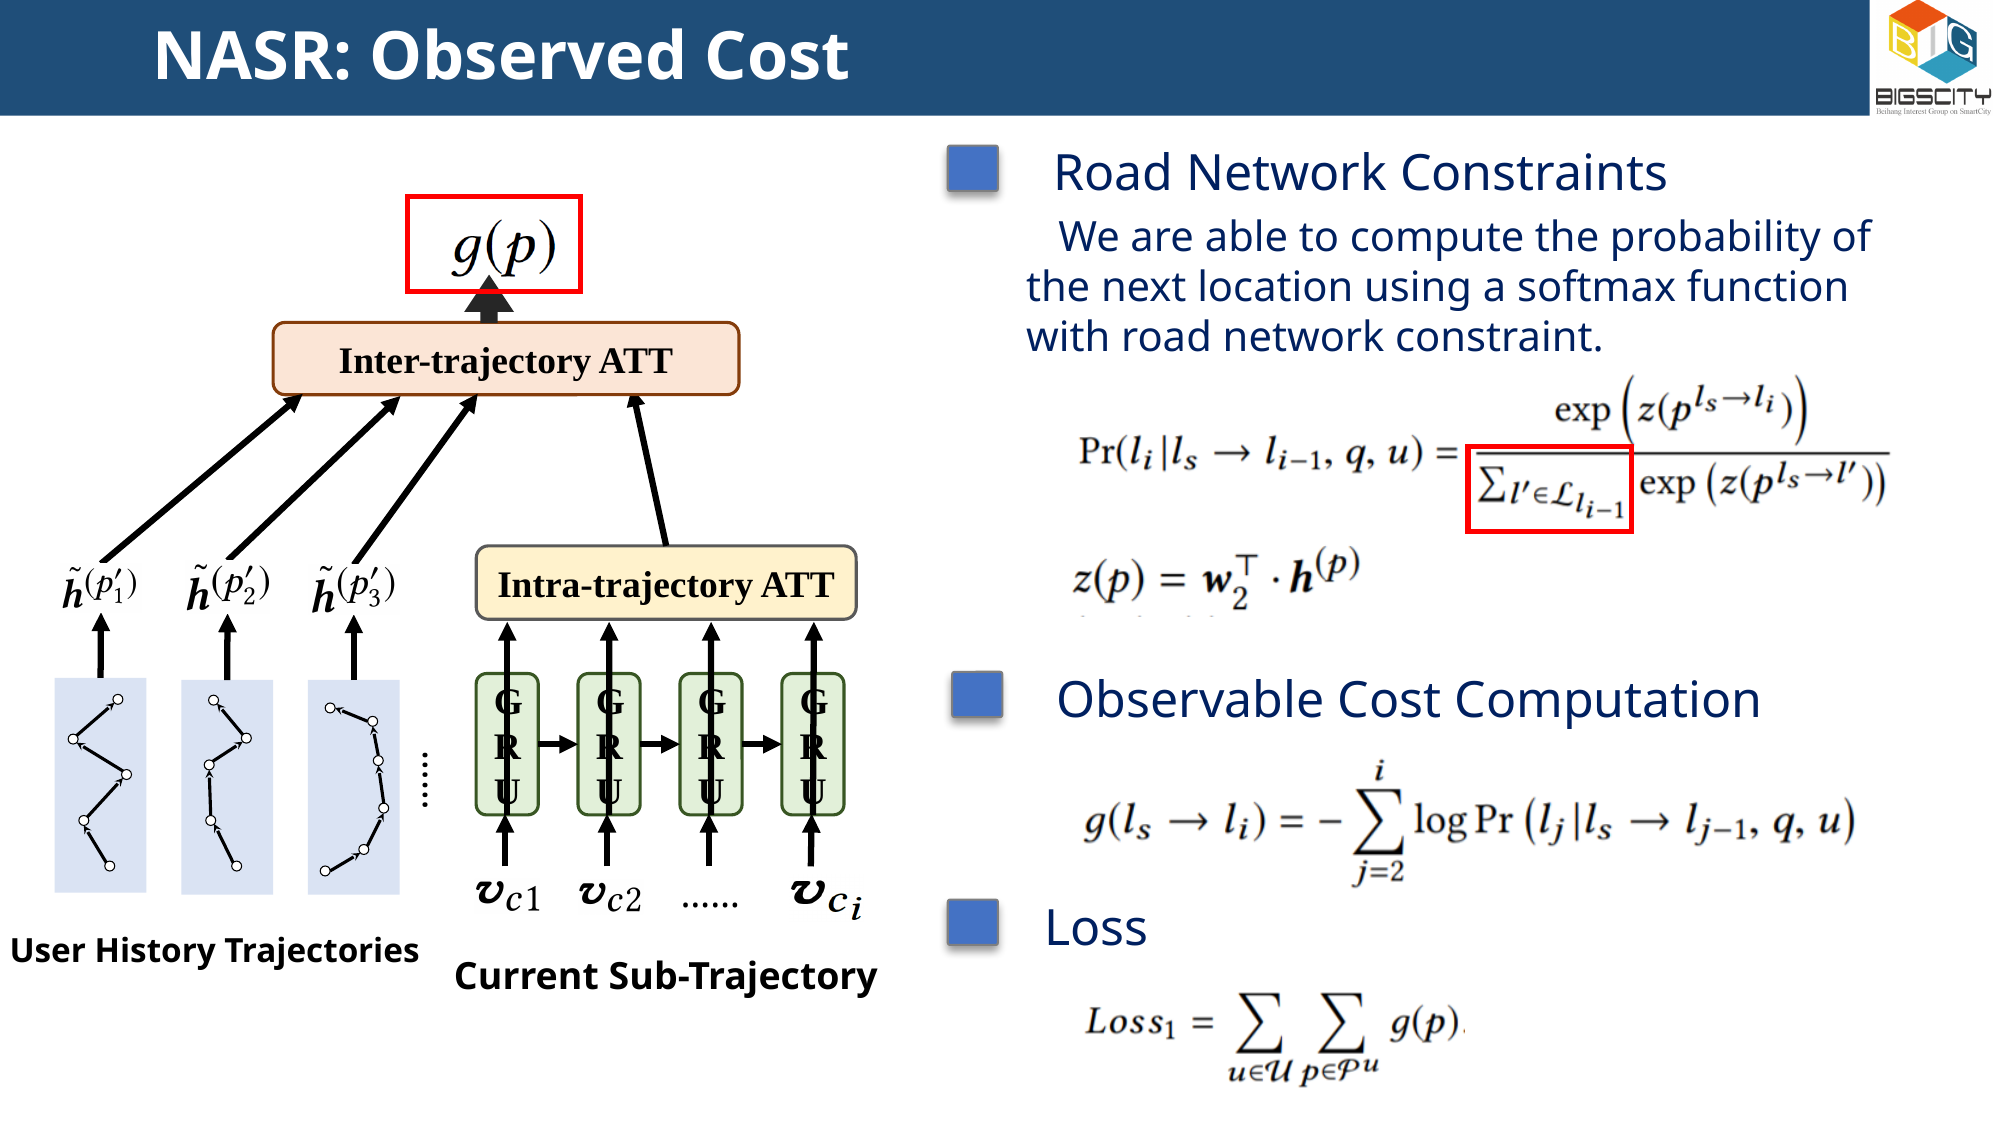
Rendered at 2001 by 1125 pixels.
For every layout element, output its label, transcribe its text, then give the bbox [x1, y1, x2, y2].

text_box Observable Cost Computation [1042, 659, 1779, 735]
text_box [303, 395, 401, 561]
picture [60, 563, 142, 613]
text_box GRU [475, 672, 504, 816]
picture [1876, 0, 1993, 116]
picture [185, 560, 270, 614]
text_box …… [408, 735, 469, 848]
picture [1074, 742, 1863, 904]
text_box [54, 677, 147, 893]
picture [577, 879, 644, 915]
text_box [307, 679, 400, 895]
text_box GRU [576, 672, 606, 813]
text_box [407, 195, 581, 293]
title NASR: Observed Cost [137, 0, 1863, 116]
picture [1067, 958, 1465, 1109]
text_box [353, 393, 478, 565]
picture [450, 213, 561, 284]
text_box Current Sub-Trajectory [439, 944, 893, 1005]
text_box GRU [678, 672, 707, 813]
text_box Inter-trajectory ATT [272, 321, 741, 396]
text_box [462, 293, 516, 325]
picture [1068, 361, 1895, 532]
text_box GRU [780, 672, 810, 813]
text_box [951, 670, 1004, 719]
text_box GRU [813, 672, 846, 816]
picture [474, 878, 540, 914]
text_box Loss [1029, 887, 1165, 963]
text_box Road Network Constraints [1038, 133, 1684, 201]
picture [789, 874, 864, 922]
text_box [946, 898, 999, 946]
text_box GRU [715, 672, 744, 813]
text_box We are able to compute the probability of the next location using a softmax function with road network constraint. [1011, 201, 1939, 367]
text_box GRU [613, 672, 642, 813]
picture [308, 564, 400, 615]
text_box [946, 144, 999, 192]
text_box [181, 679, 274, 895]
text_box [100, 393, 303, 564]
text_box Intra-trajectory ATT [475, 544, 858, 621]
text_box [631, 387, 667, 546]
picture [1068, 540, 1370, 617]
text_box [505, 813, 812, 867]
text_box GRU [510, 672, 540, 813]
text_box User History Trajectories [0, 921, 436, 977]
text_box …… [665, 867, 755, 922]
